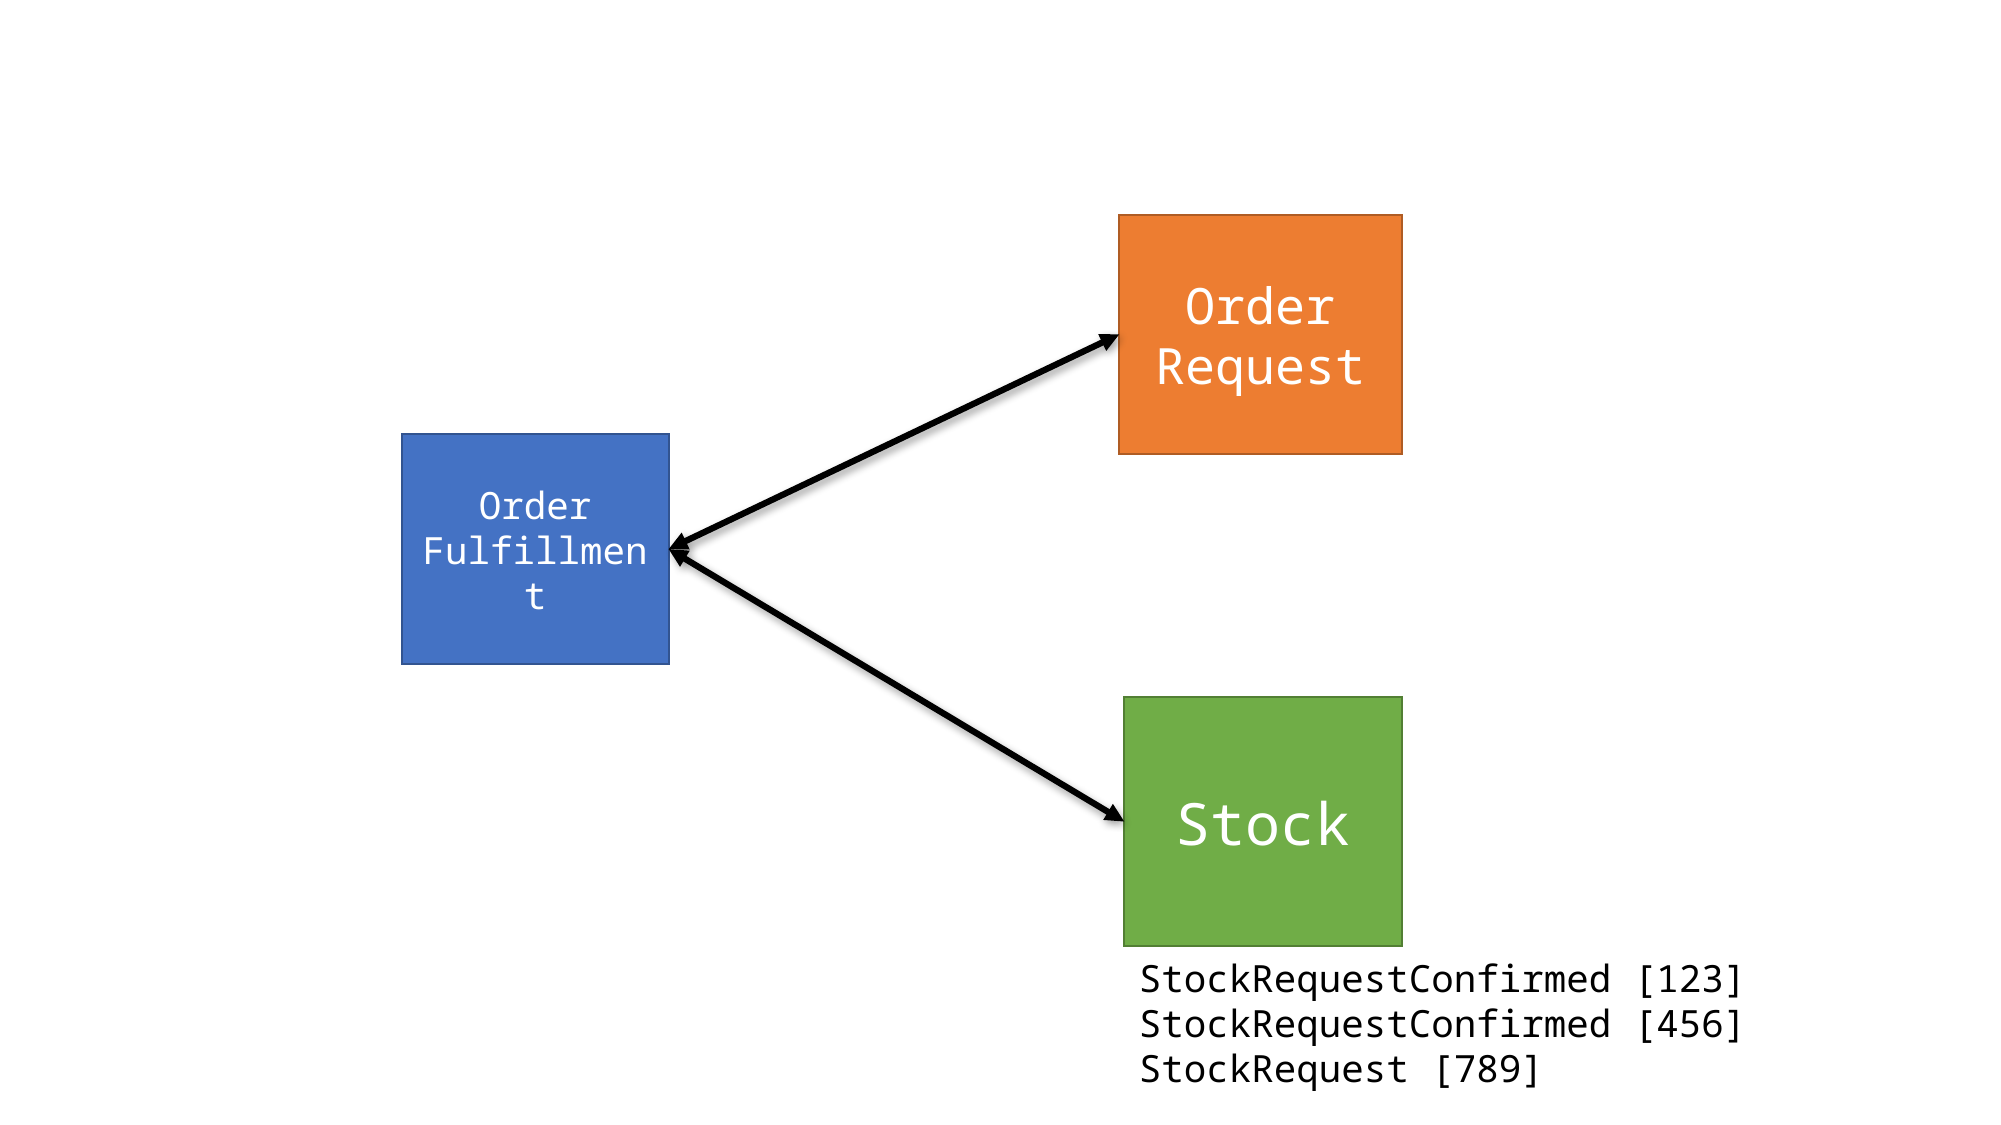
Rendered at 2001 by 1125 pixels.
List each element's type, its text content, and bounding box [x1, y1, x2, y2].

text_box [668, 334, 1120, 549]
text_box Order Request [1118, 214, 1403, 455]
text_box Order Fulfillment [401, 433, 668, 665]
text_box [668, 549, 1125, 822]
text_box Stock [1123, 696, 1403, 947]
text_box StockRequestConfirmed [123] StockRequestConfirmed [456] StockRequest [789] [1124, 947, 1767, 1098]
